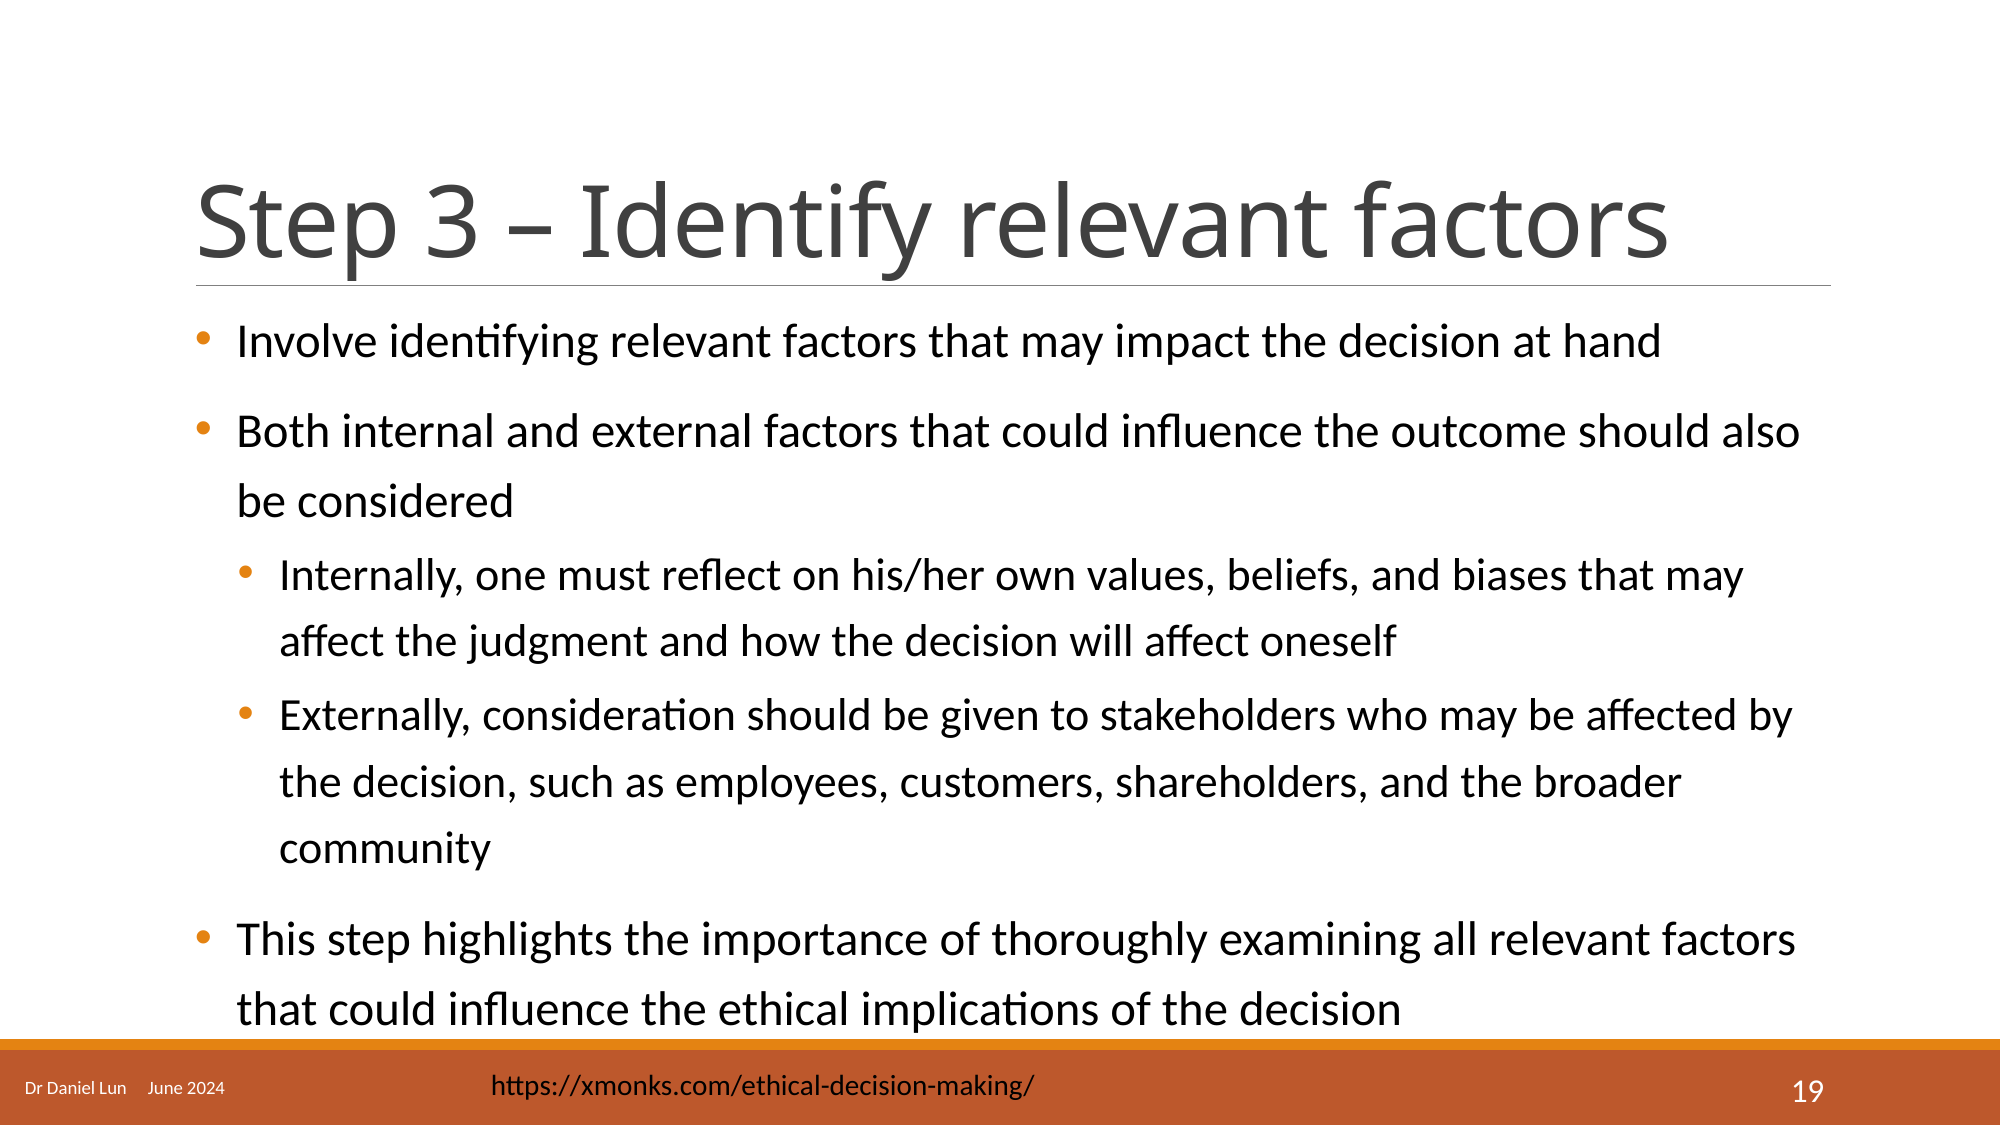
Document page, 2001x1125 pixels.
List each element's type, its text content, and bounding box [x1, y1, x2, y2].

slide_number 19 [1624, 1059, 1840, 1120]
list Involve identifying relevant factors that may impact the decision at hand Both internal and external factors that could influence the outcome should also be considered Internally, one must reflect on his/her own values, beliefs, and biases that may affect the judgment and how the decision will affect oneself Externally, consideration should be given to stakeholders who may be affected by the decision, such as employees, customers, shareholders, and the broader community This step highlights the importance of thoroughly examining all relevant factors that could influence the ethical implications of the decision [194, 289, 1845, 1050]
text_box https://xmonks.com/ethical-decision-making/ [476, 1058, 1476, 1109]
title Step 3 – Identify relevant factors [180, 47, 1830, 285]
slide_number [9, 1056, 416, 1117]
